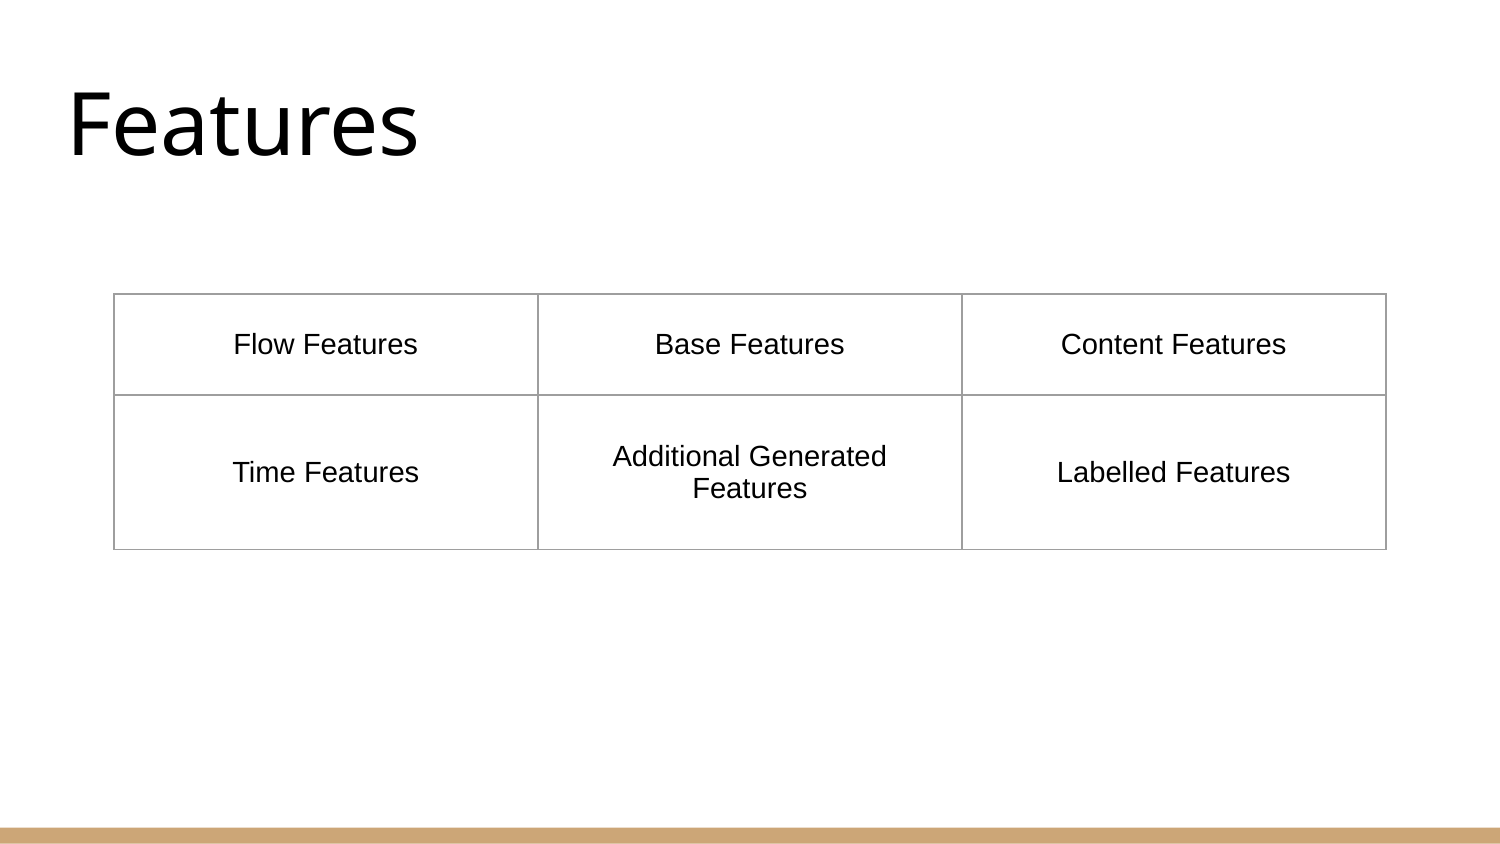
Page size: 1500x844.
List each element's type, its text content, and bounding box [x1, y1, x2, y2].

list [51, 200, 1449, 752]
table_cell Labelled Features [963, 396, 1385, 549]
table_header Content Features [963, 295, 1385, 394]
title Features [51, 51, 1449, 189]
table_header Flow Features [115, 295, 537, 394]
table_header Base Features [539, 295, 961, 394]
table_cell Additional Generated Features [539, 396, 961, 549]
table_cell Time Features [115, 396, 537, 549]
